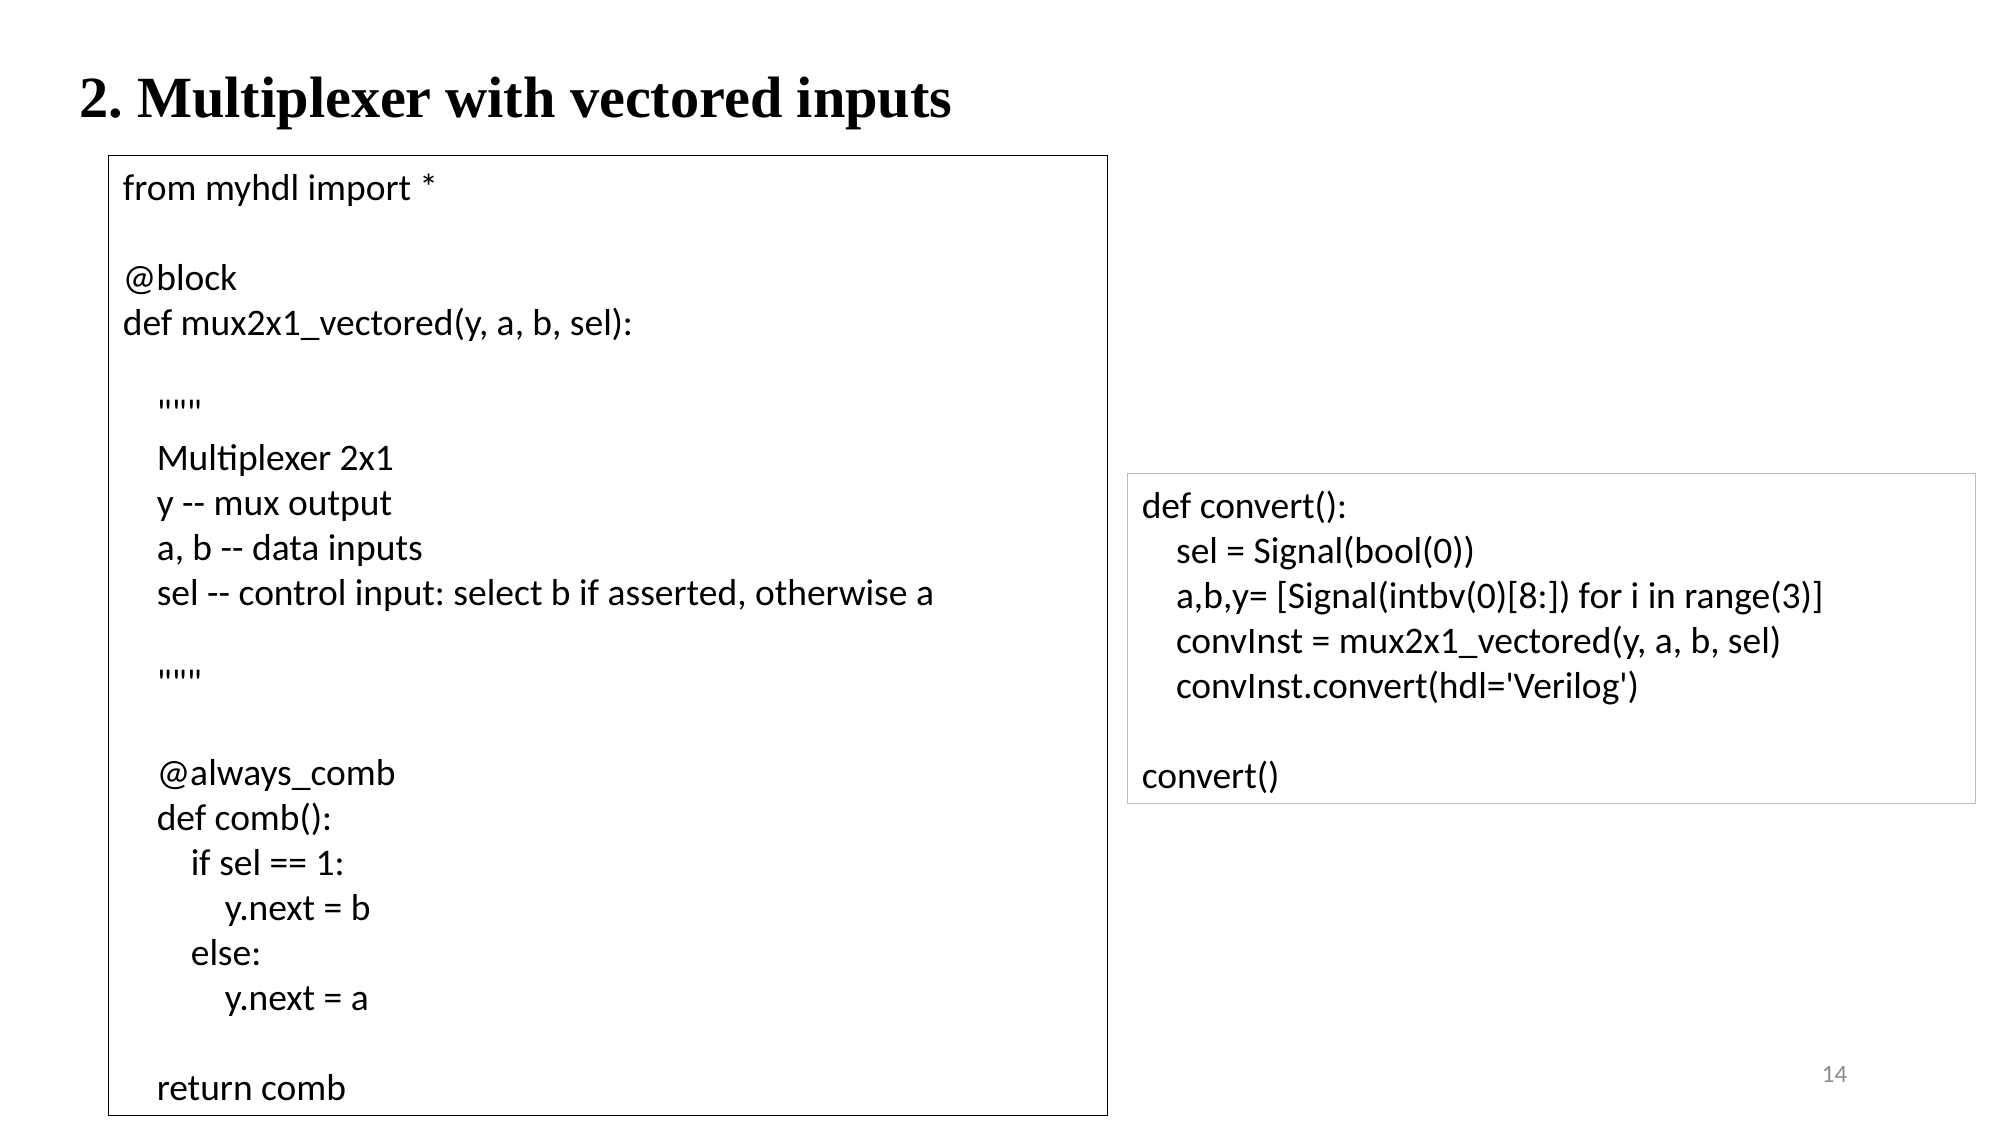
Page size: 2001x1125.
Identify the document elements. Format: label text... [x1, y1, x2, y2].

slide_number 14 [1412, 1042, 1863, 1103]
text_box from myhdl import * @block def mux2x1_vectored(y, a, b, sel): """ Multiplexer 2x1 y -- mux output a, b -- data inputs sel -- control input: select b if asserted, otherwise a """ @always_comb def comb(): if sel == 1: y.next = b else: y.next = a return comb [108, 155, 1108, 1116]
text_box 2. Multiplexer with vectored inputs [64, 51, 1065, 137]
text_box def convert(): sel = Signal(bool(0)) a,b,y= [Signal(intbv(0)[8:]) for i in range(3)] convInst = mux2x1_vectored(y, a, b, sel) convInst.convert(hdl='Verilog') convert() [1127, 473, 1976, 804]
